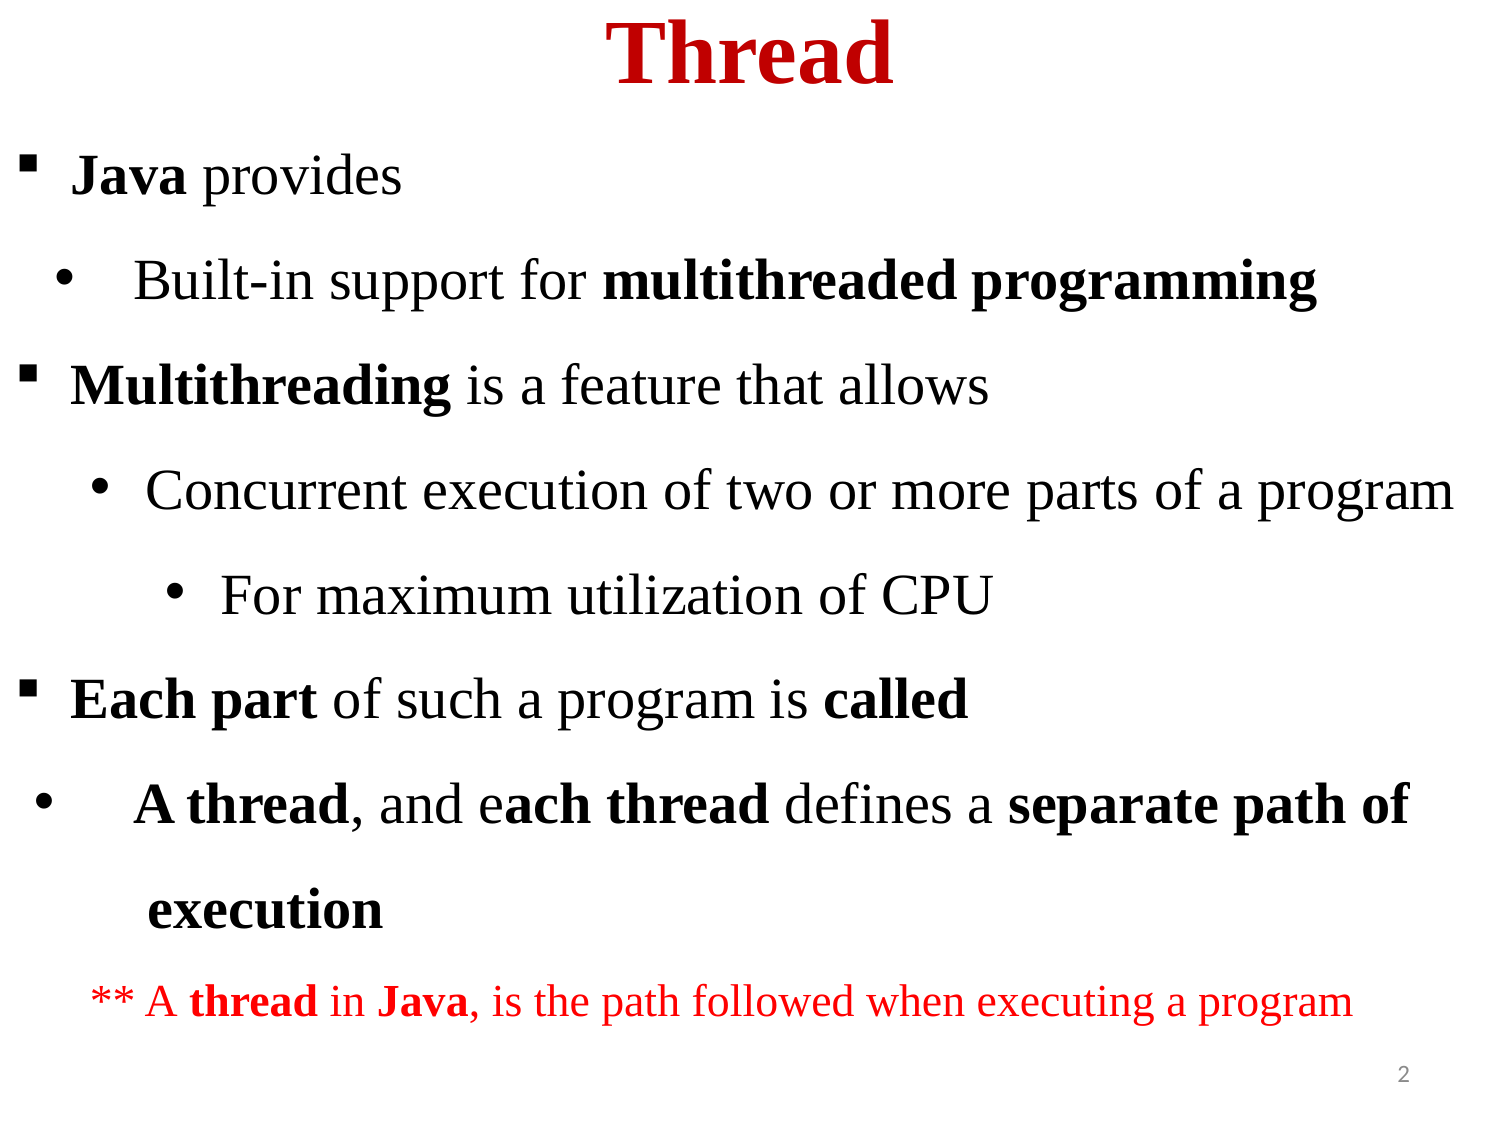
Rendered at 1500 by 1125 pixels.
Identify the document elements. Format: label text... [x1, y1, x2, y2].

text_box Java provides Built-in support for multithreaded programming Multithreading is a feature that allows Concurrent execution of two or more parts of a program For maximum utilization of CPU Each part of such a program is called A thread, and each thread defines a separate path of execution ** A thread in Java, is the path followed when executing a program [0, 93, 1500, 1033]
title Thread [0, 0, 1500, 93]
slide_number 2 [1074, 1042, 1425, 1103]
